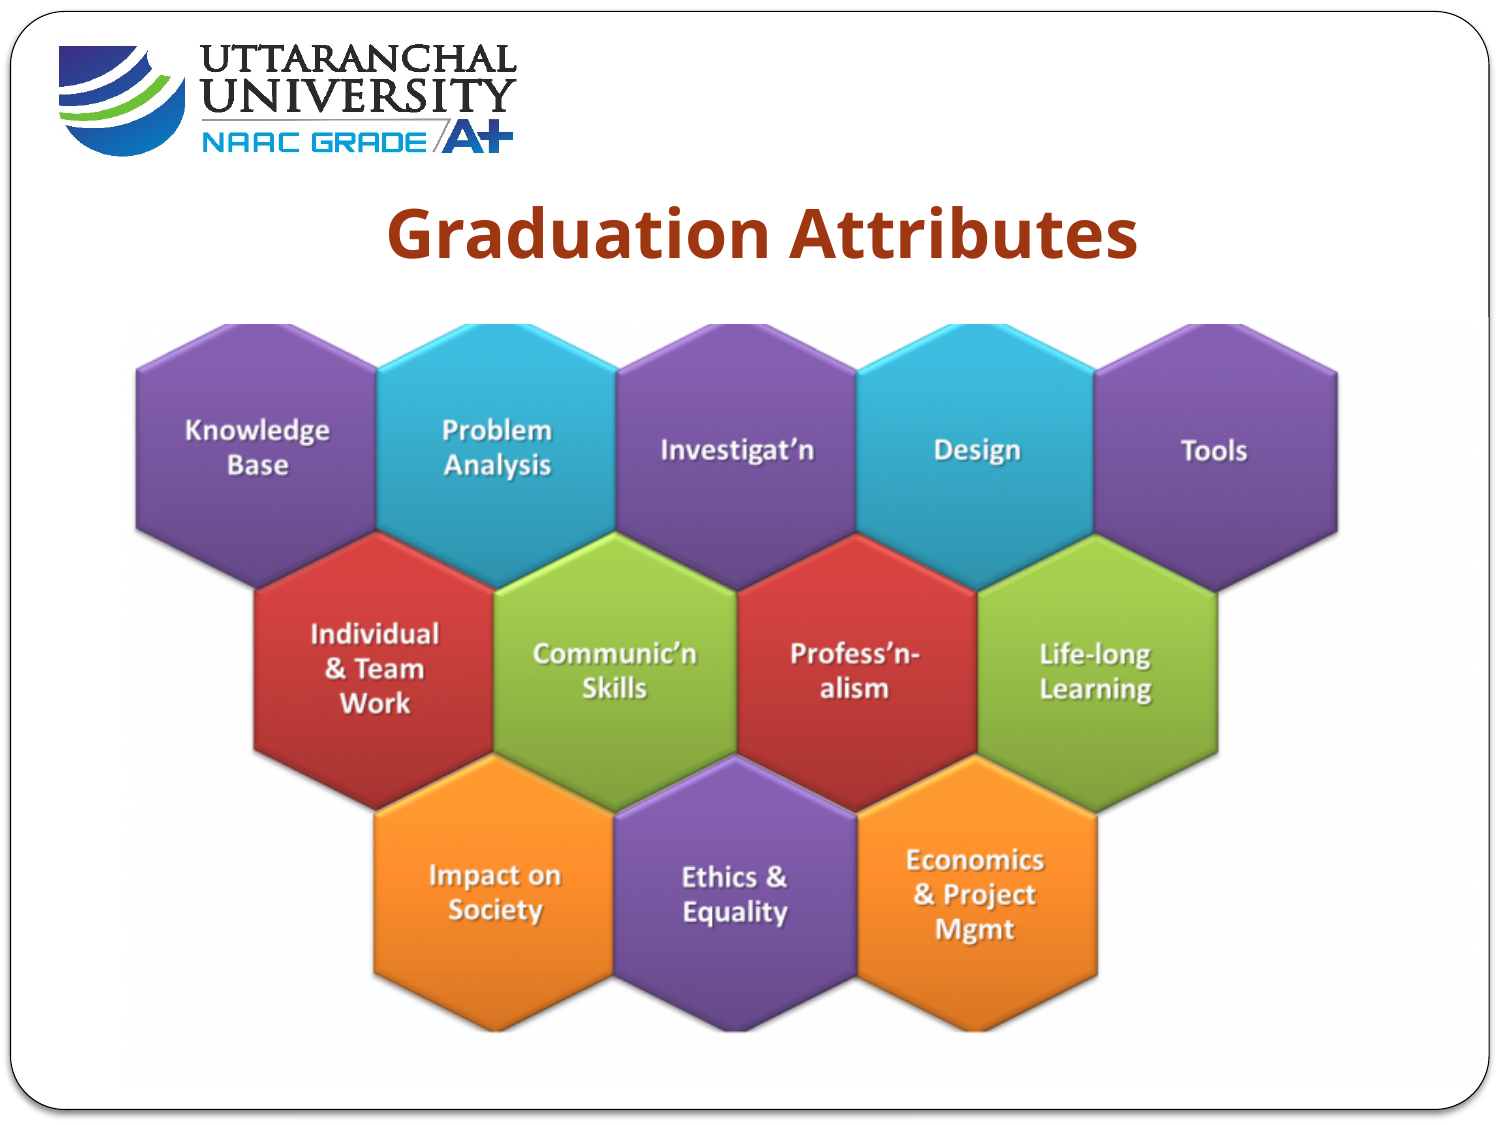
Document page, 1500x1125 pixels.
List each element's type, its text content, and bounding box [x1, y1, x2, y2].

picture [49, 37, 526, 163]
title Graduation Attributes [125, 99, 1400, 288]
picture [124, 324, 1476, 1085]
